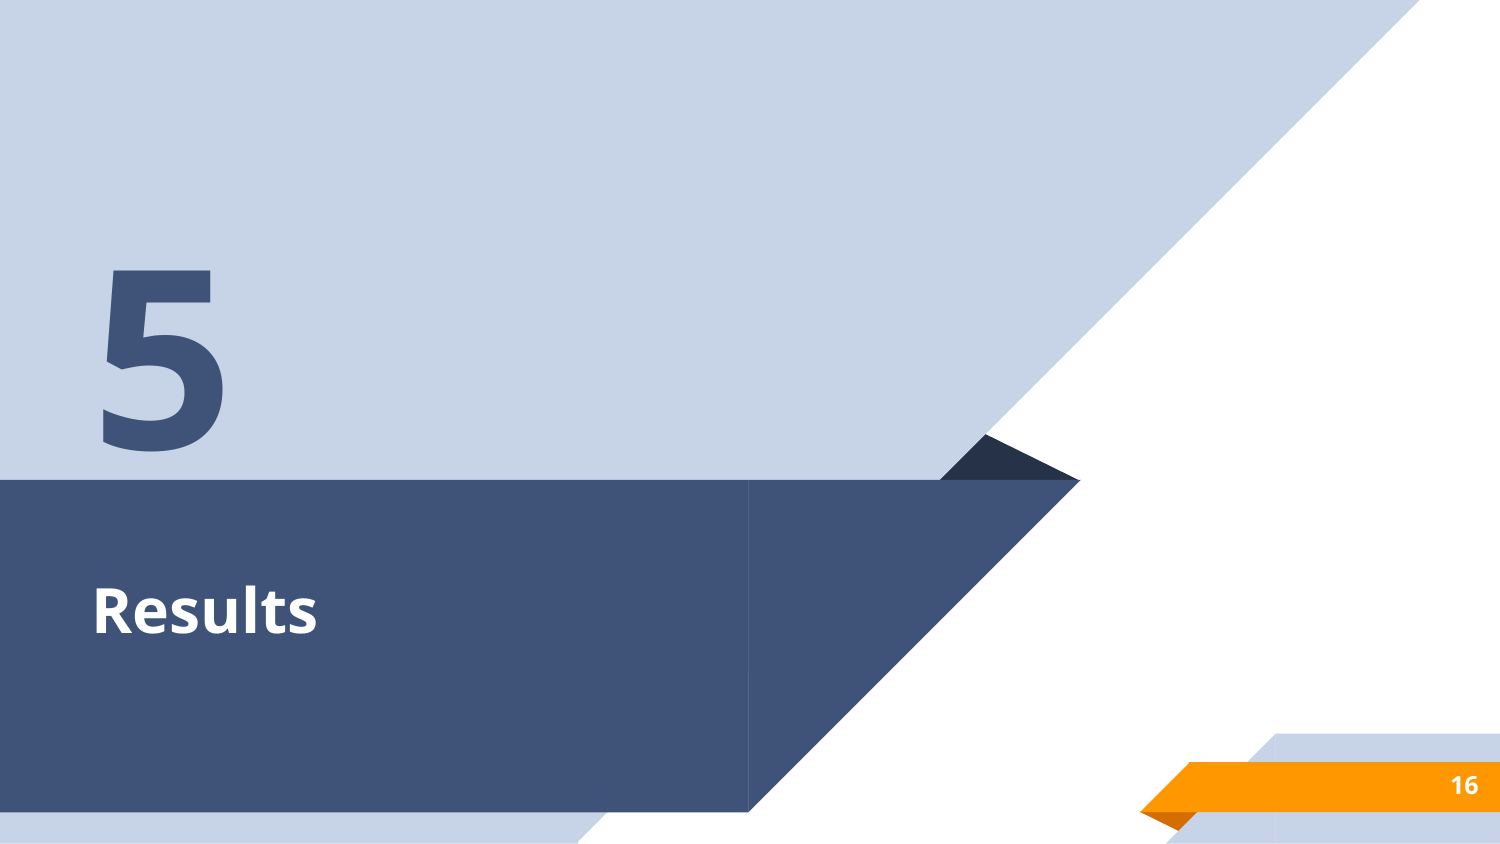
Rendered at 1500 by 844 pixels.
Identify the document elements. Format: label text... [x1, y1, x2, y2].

title Results [76, 470, 748, 662]
slide_number ‹#› [1249, 760, 1494, 813]
text_box 5 [76, 0, 434, 515]
